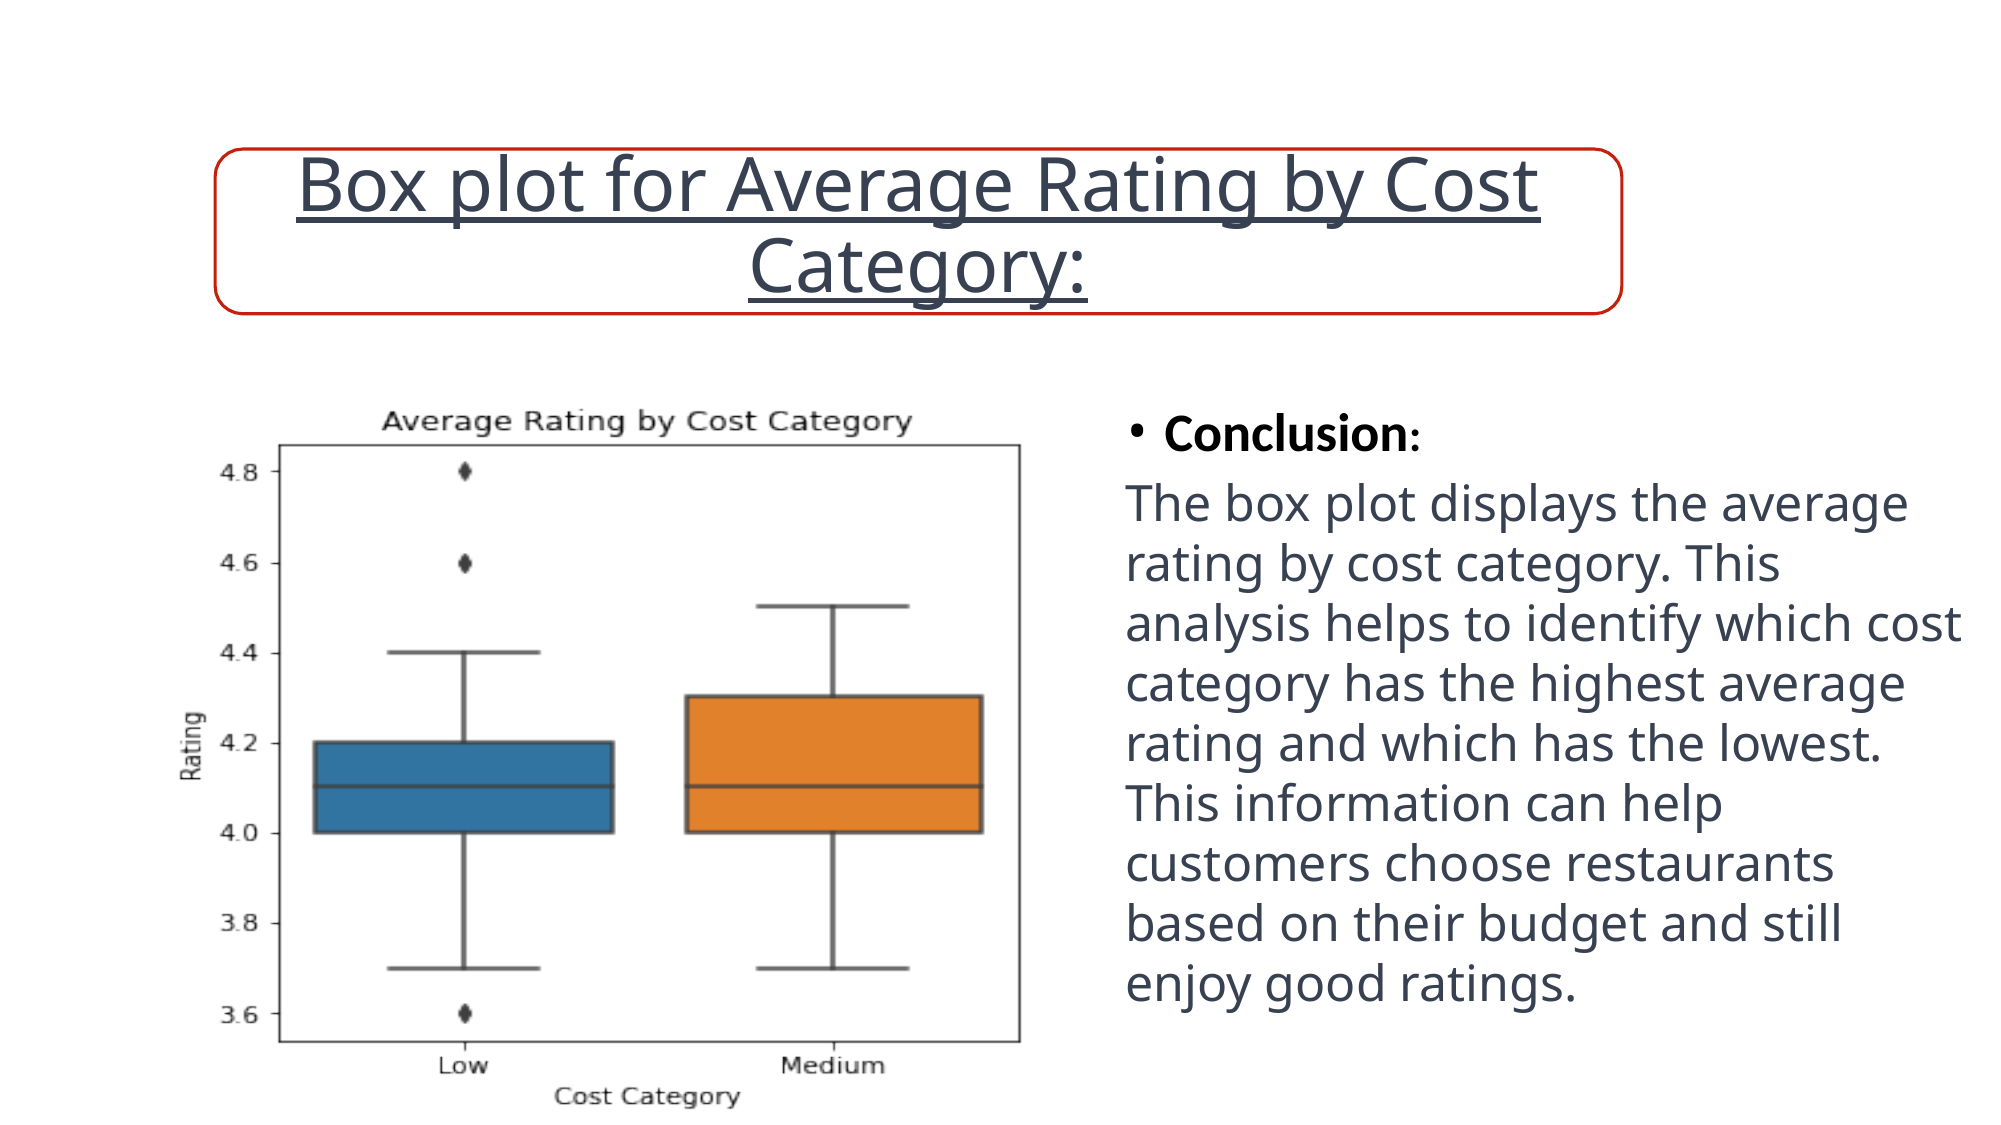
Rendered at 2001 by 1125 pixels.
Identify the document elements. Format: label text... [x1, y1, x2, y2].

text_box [0, 0, 2000, 316]
picture [162, 394, 1038, 1125]
title Box plot for Average Rating by Cost Category: [240, 316, 1597, 322]
text_box Conclusion: The box plot displays the average rating by cost category. This analysis helps to identify which cost category has the highest average rating and which has the lowest. This information can help customers choose restaurants based on their budget and still enjoy good ratings. [1124, 394, 1975, 1121]
